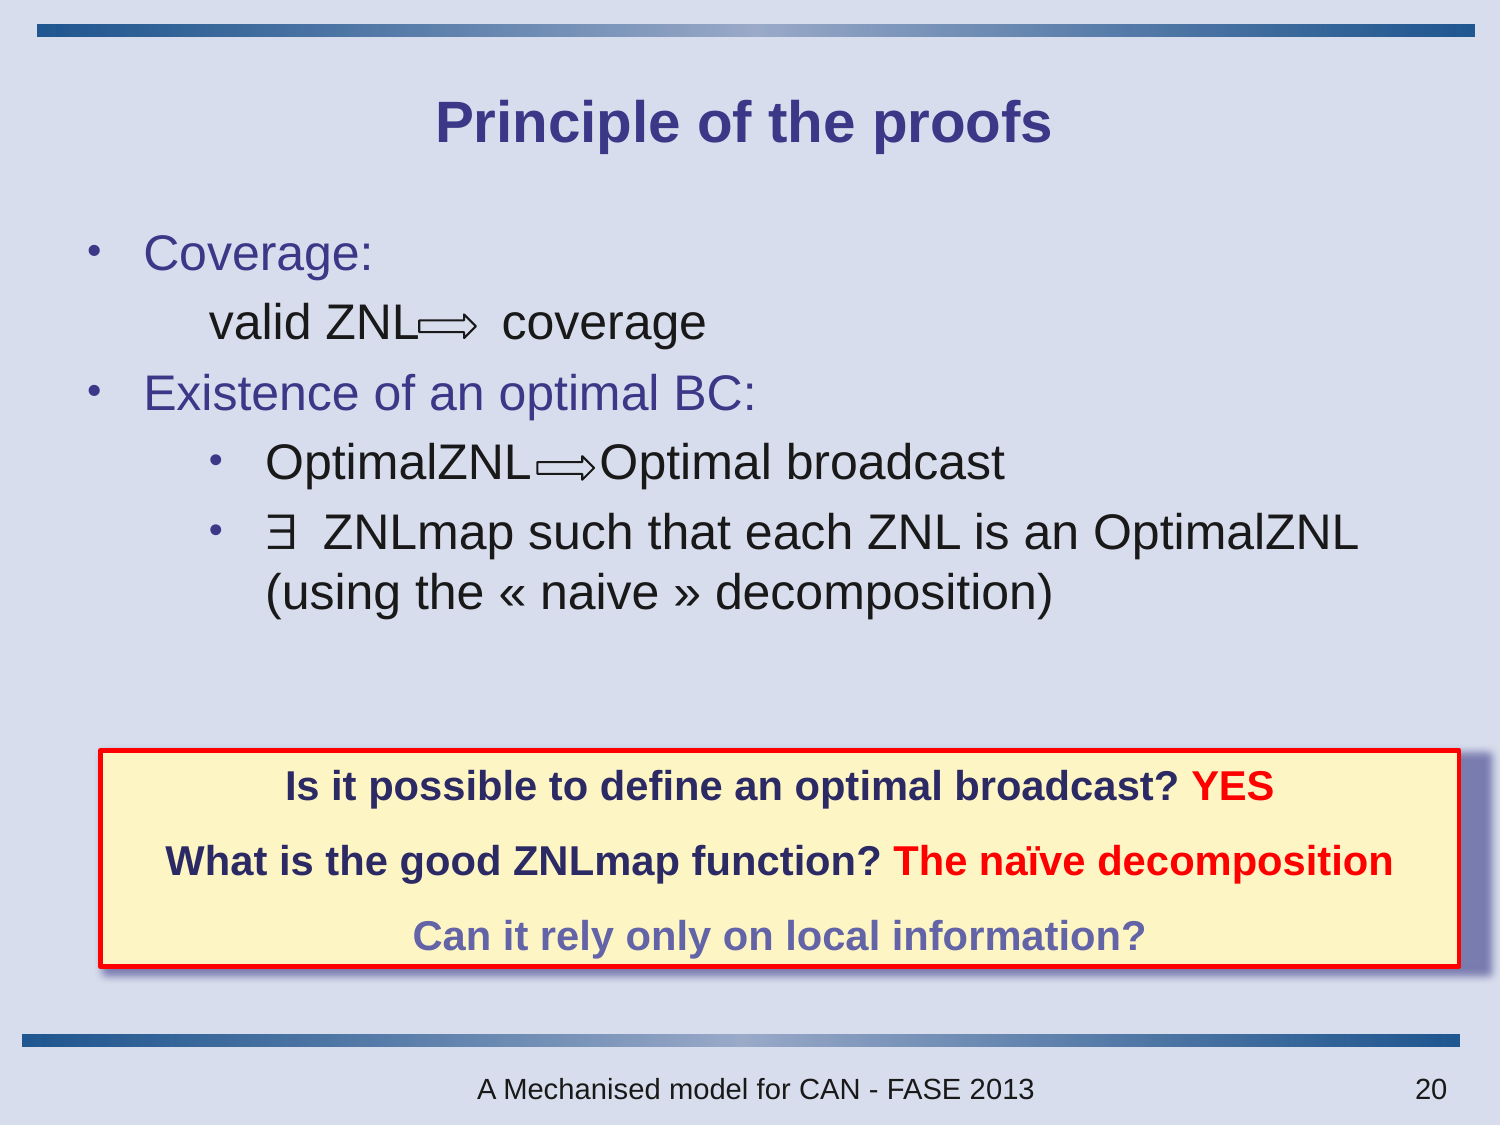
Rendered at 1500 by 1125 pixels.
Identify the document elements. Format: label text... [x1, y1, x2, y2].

text_box Is it possible to define an optimal broadcast? YES What is the good ZNLmap function? The naïve decomposition Can it rely only on local information? [100, 750, 1460, 967]
text_box [537, 456, 595, 480]
slide_number 20 [1187, 1062, 1463, 1101]
text_box [419, 314, 476, 339]
title Principle of the proofs [66, 49, 1423, 188]
list Coverage: valid ZNL coverage Existence of an optimal BC: OptimalZNL Optimal broadcast $ ZNLmap such that each ZNL is an OptimalZNL (using the « naive » decomposition) [71, 212, 1426, 963]
footer A Mechanised model for CAN - FASE 2013 [374, 1062, 1138, 1101]
